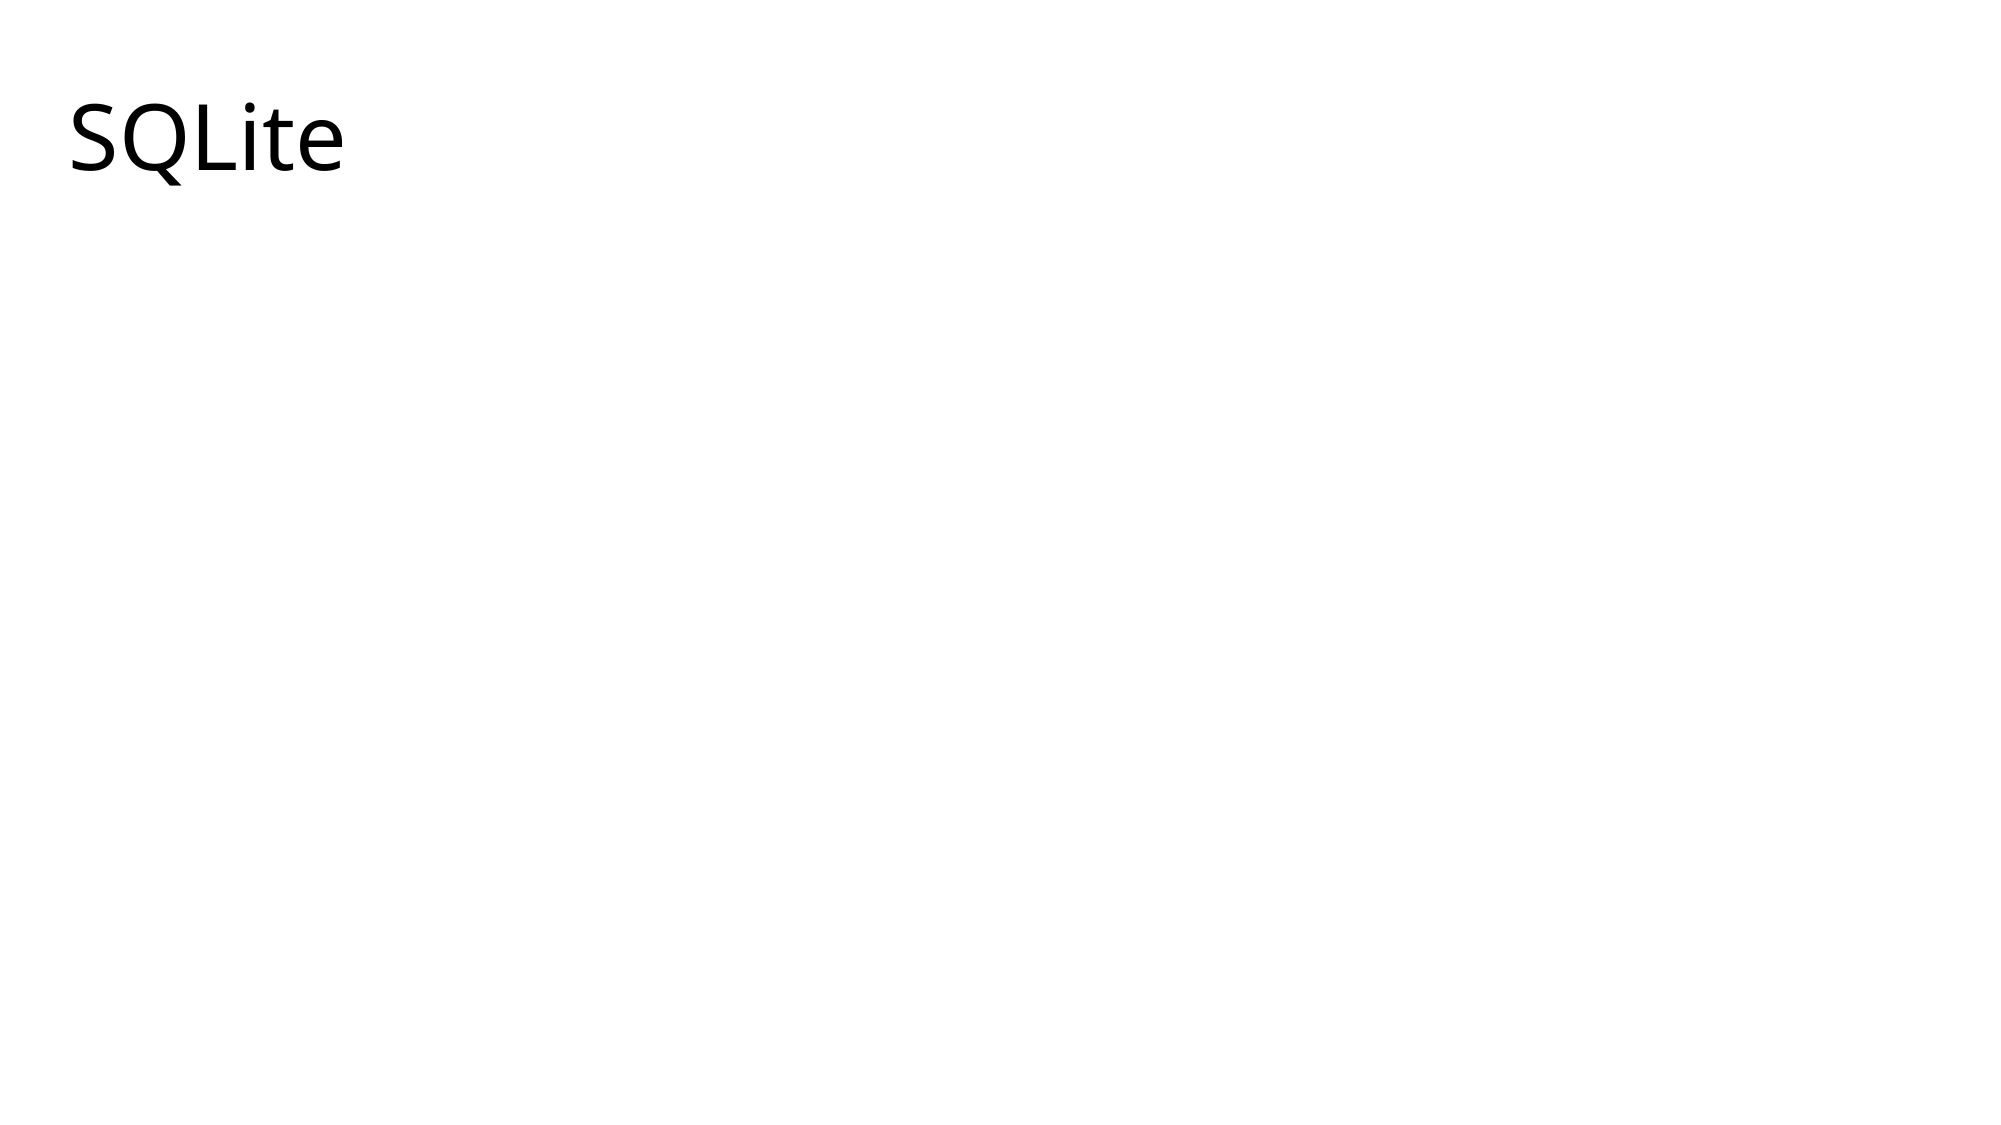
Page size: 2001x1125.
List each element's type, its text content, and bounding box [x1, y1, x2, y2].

title SQLite [54, 31, 1946, 250]
